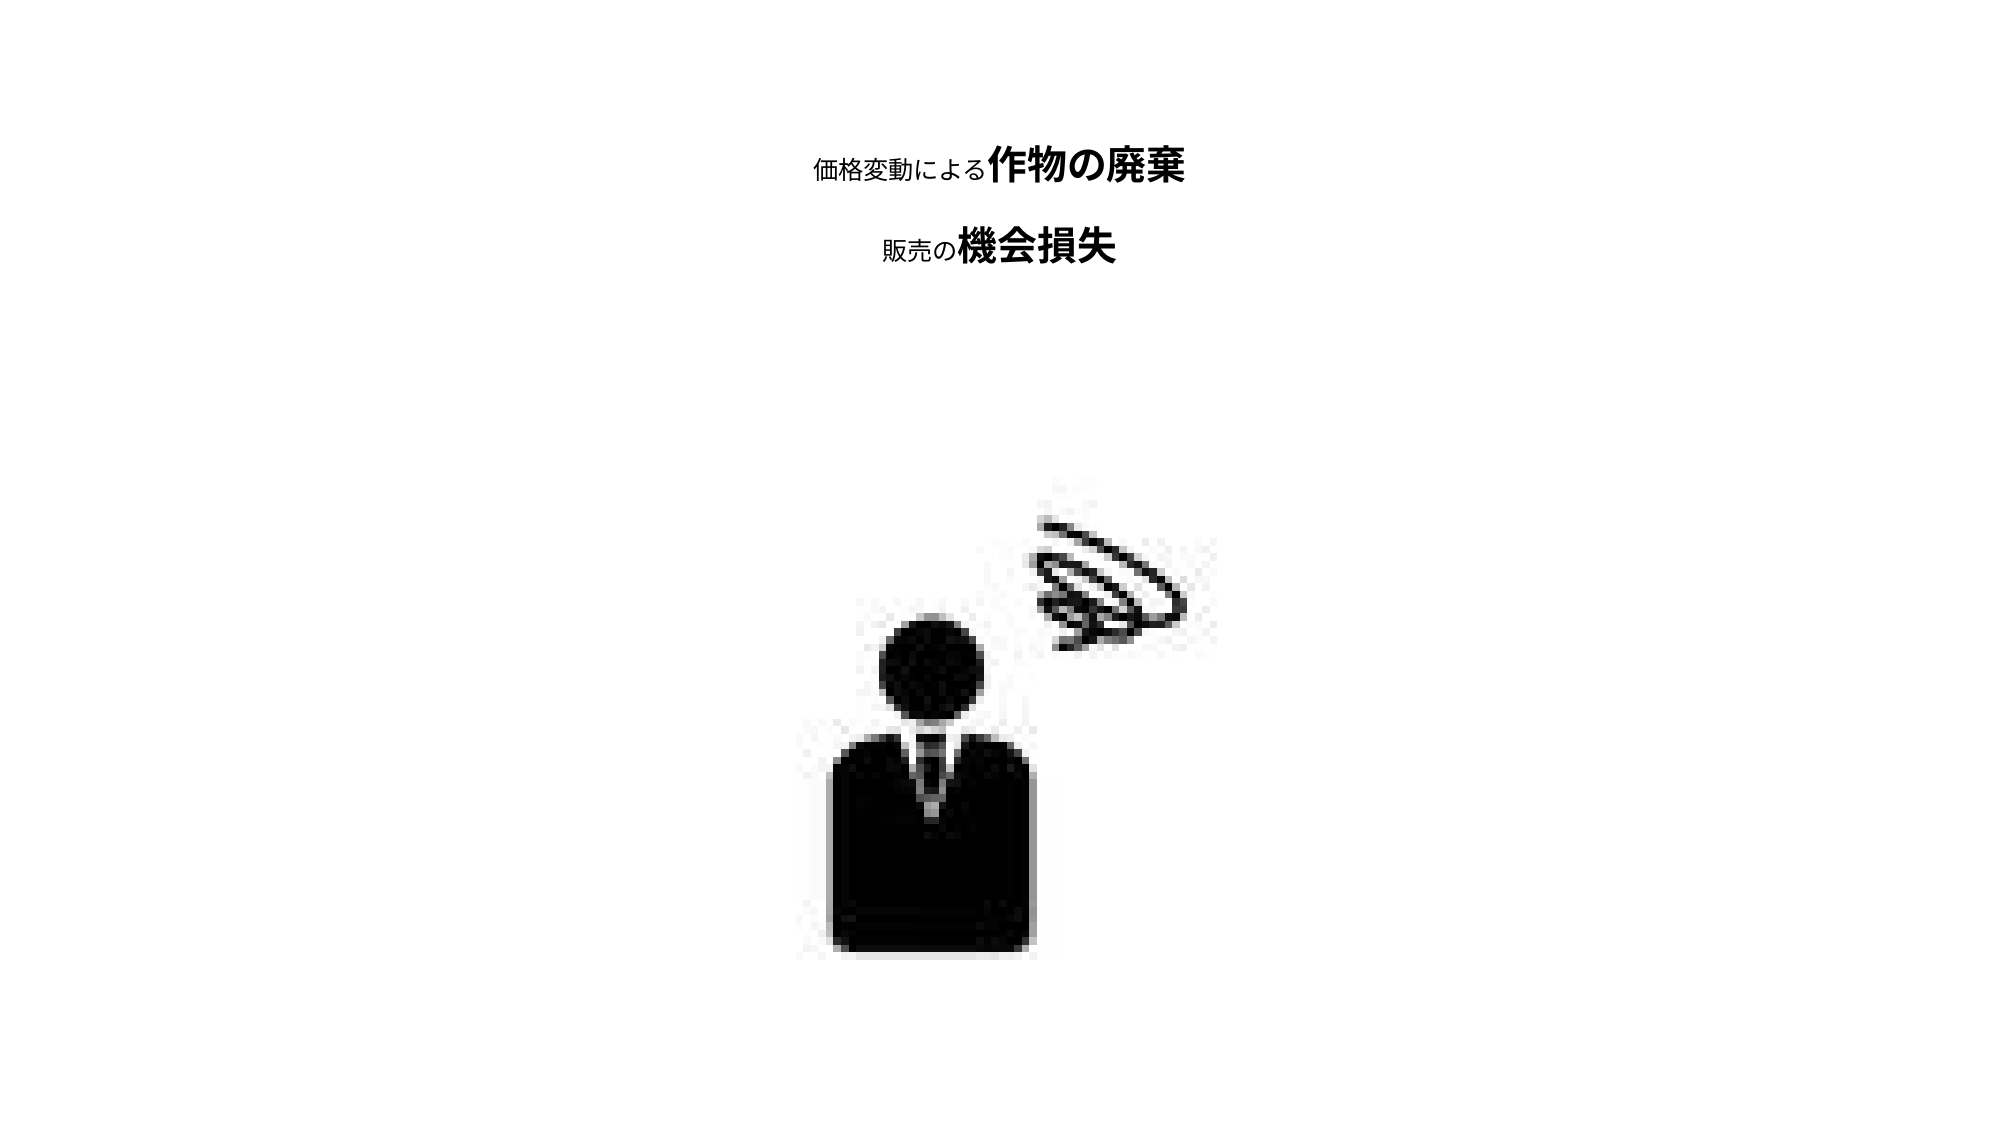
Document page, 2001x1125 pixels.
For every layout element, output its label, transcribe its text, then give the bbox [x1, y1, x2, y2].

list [676, 418, 1323, 1066]
title 価格変動による作物の廃棄 販売の機会損失 [137, 59, 1863, 278]
